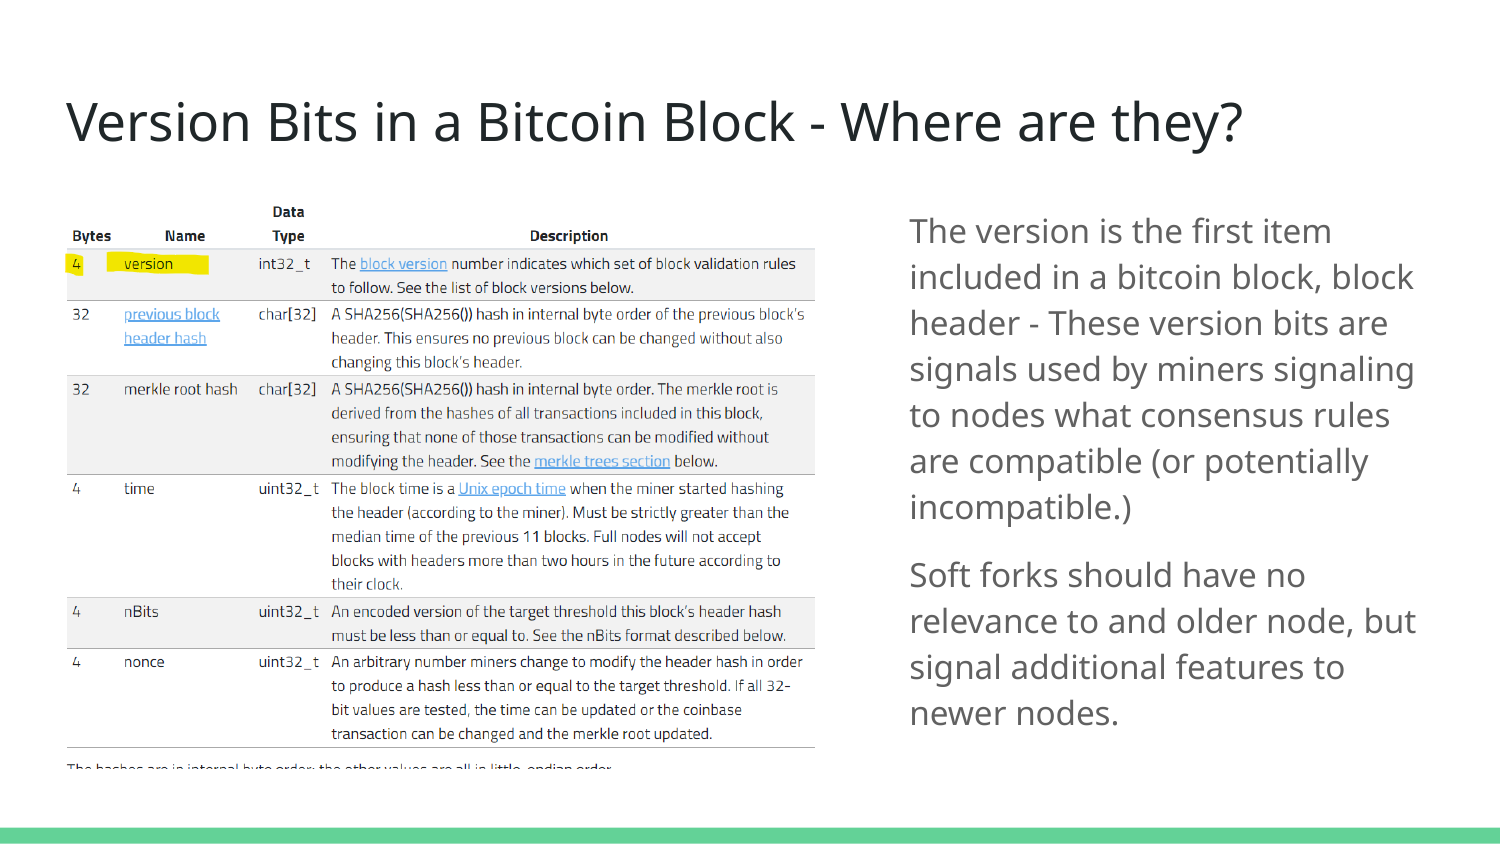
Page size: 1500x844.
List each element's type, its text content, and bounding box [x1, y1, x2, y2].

picture [50, 188, 859, 769]
title Version Bits in a Bitcoin Block - Where are they? [51, 72, 1449, 167]
list The version is the first item included in a bitcoin block, block header - These version bits are signals used by miners signaling to nodes what consensus rules are compatible (or potentially incompatible.) Soft forks should have no relevance to and older node, but signal additional features to newer nodes. [894, 189, 1449, 750]
